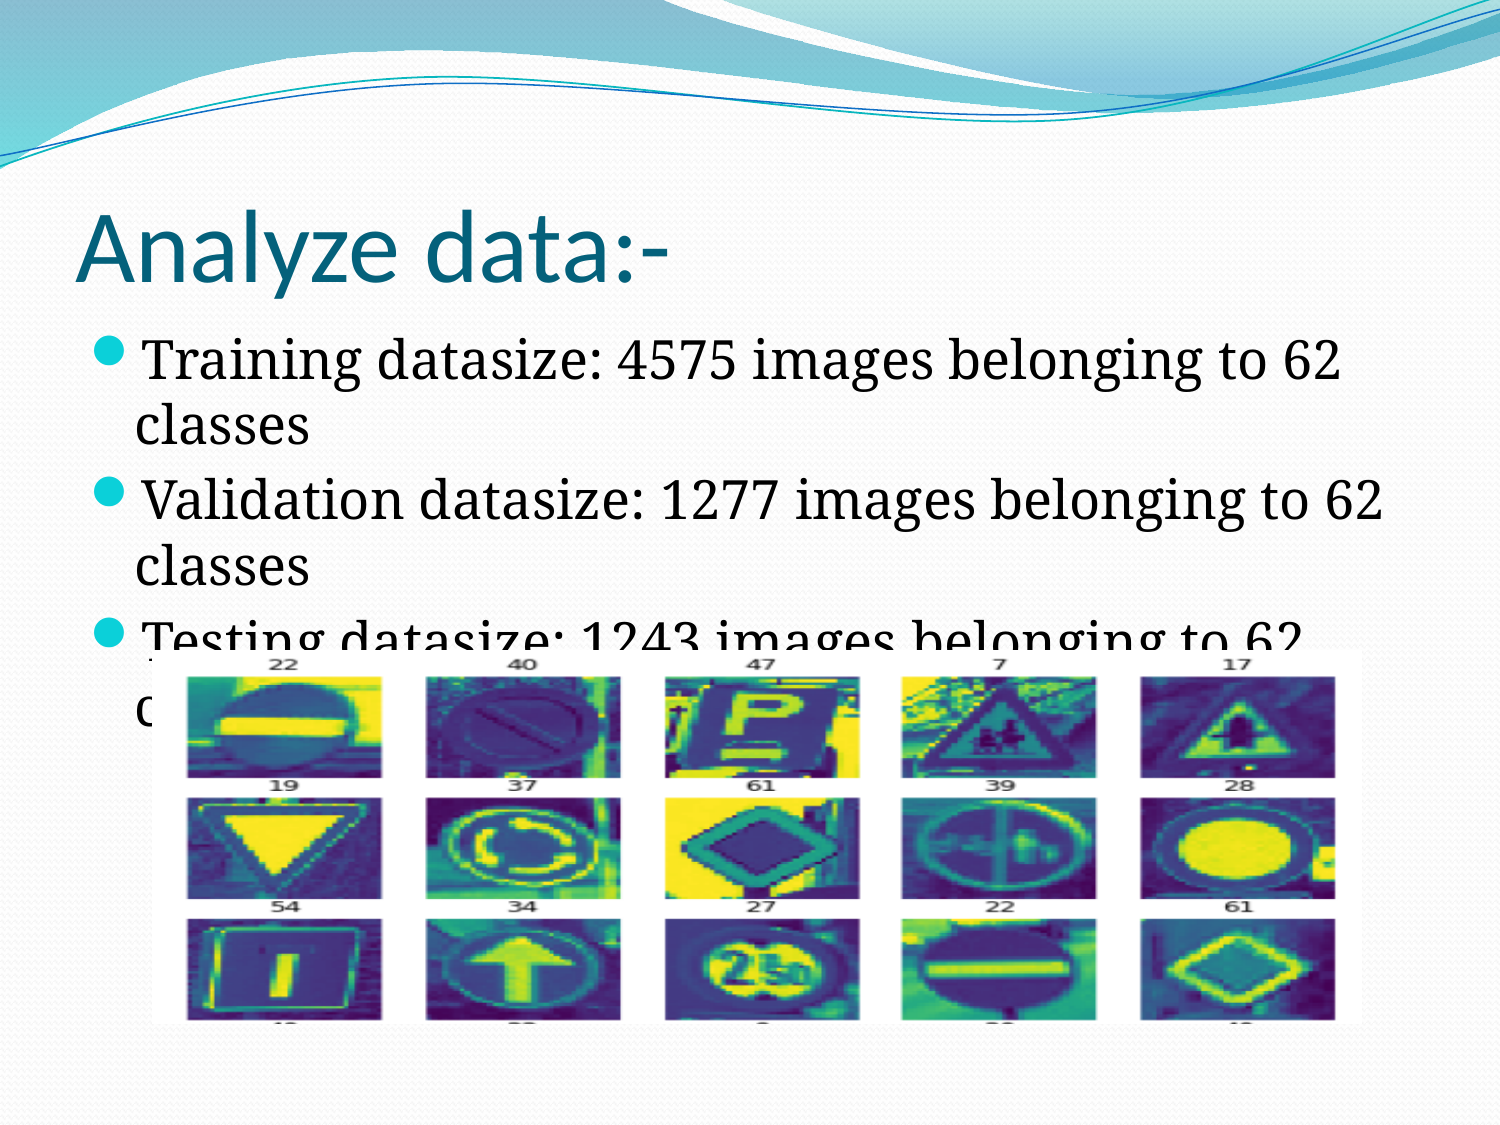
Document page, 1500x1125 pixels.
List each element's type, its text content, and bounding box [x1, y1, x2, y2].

list Training datasize: 4575 images belonging to 62 classes Validation datasize: 1277 images belonging to 62 classes Testing datasize: 1243 images belonging to 62 classes [75, 317, 1425, 1038]
picture [152, 650, 1362, 1024]
title Analyze data:- [75, 115, 1425, 303]
